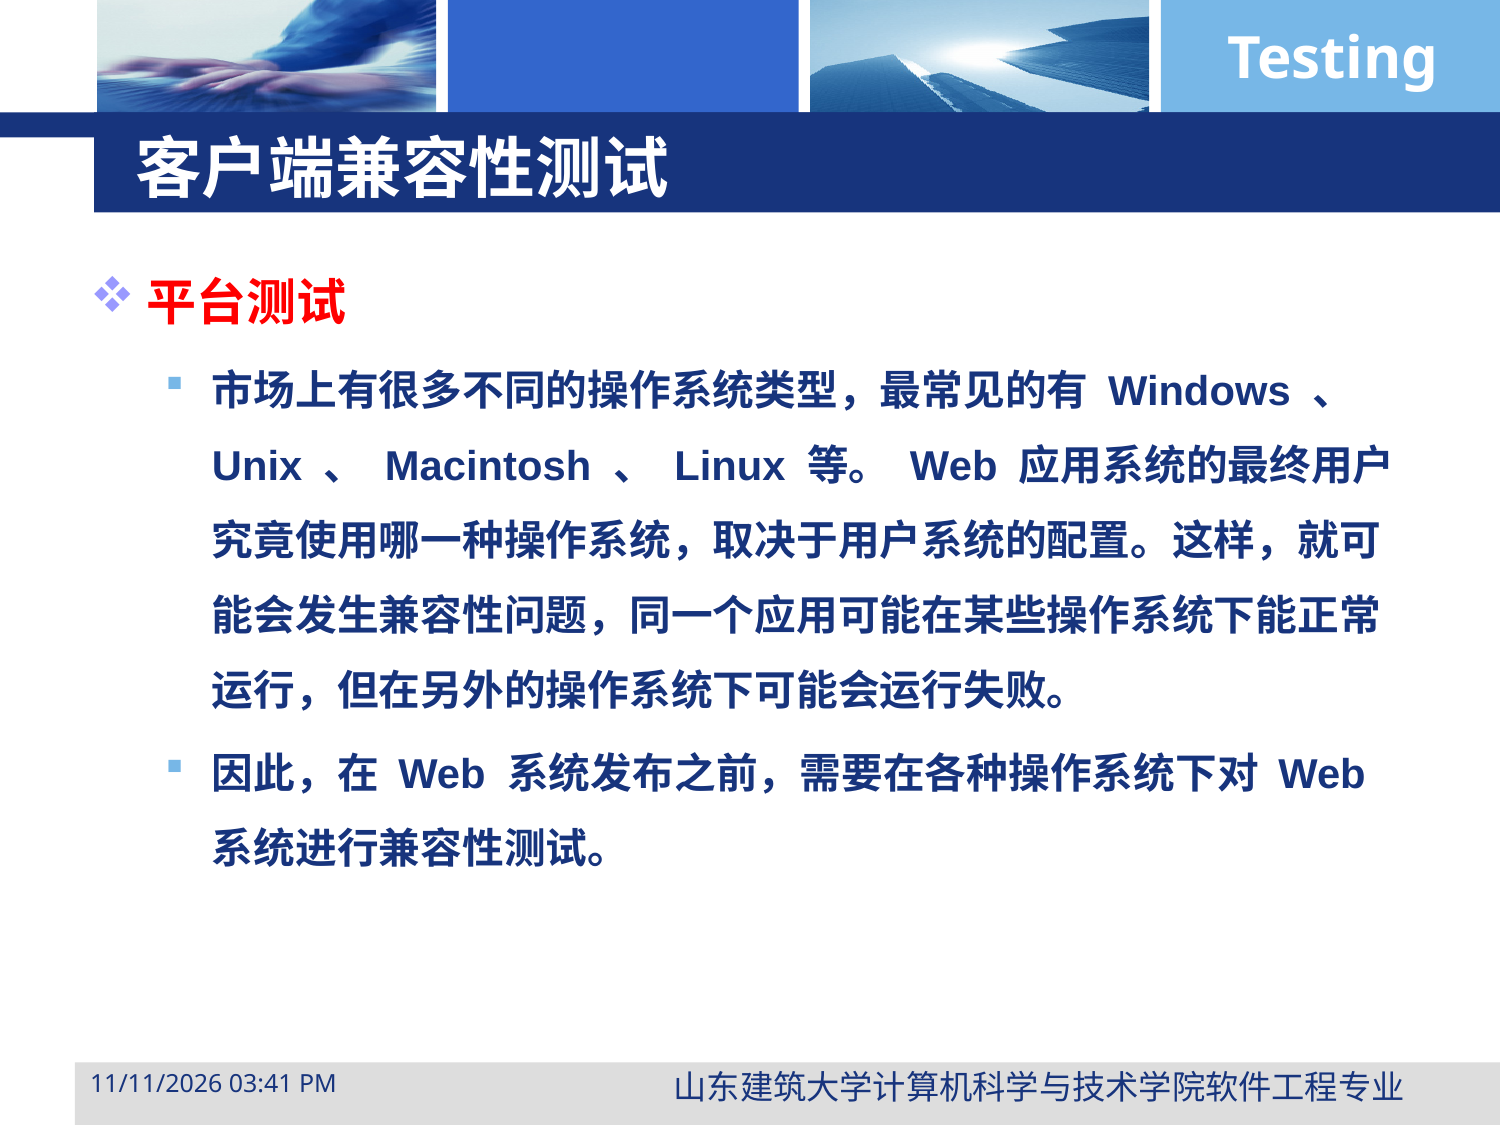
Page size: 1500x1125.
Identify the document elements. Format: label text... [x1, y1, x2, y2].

list 平台测试 市场上有很多不同的操作系统类型，最常见的有 Windows 、 Unix 、 Macintosh 、 Linux 等。 Web 应用系统的最终用户究竟使用哪一种操作系统，取决于用户系统的配置。这样，就可能会发生兼容性问题，同一个应用可能在某些操作系统下能正常运行，但在另外的操作系统下可能会运行失败。 因此，在 Web 系统发布之前，需要在各种操作系统下对 Web 系统进行兼容性测试。 [75, 232, 1425, 1034]
picture [97, 0, 437, 112]
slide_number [75, 1059, 526, 1113]
picture [810, 0, 1150, 112]
title 客户端兼容性测试 [120, 120, 1400, 213]
footer 山东建筑大学计算机科学与技术学院软件工程专业 [608, 1058, 1471, 1106]
